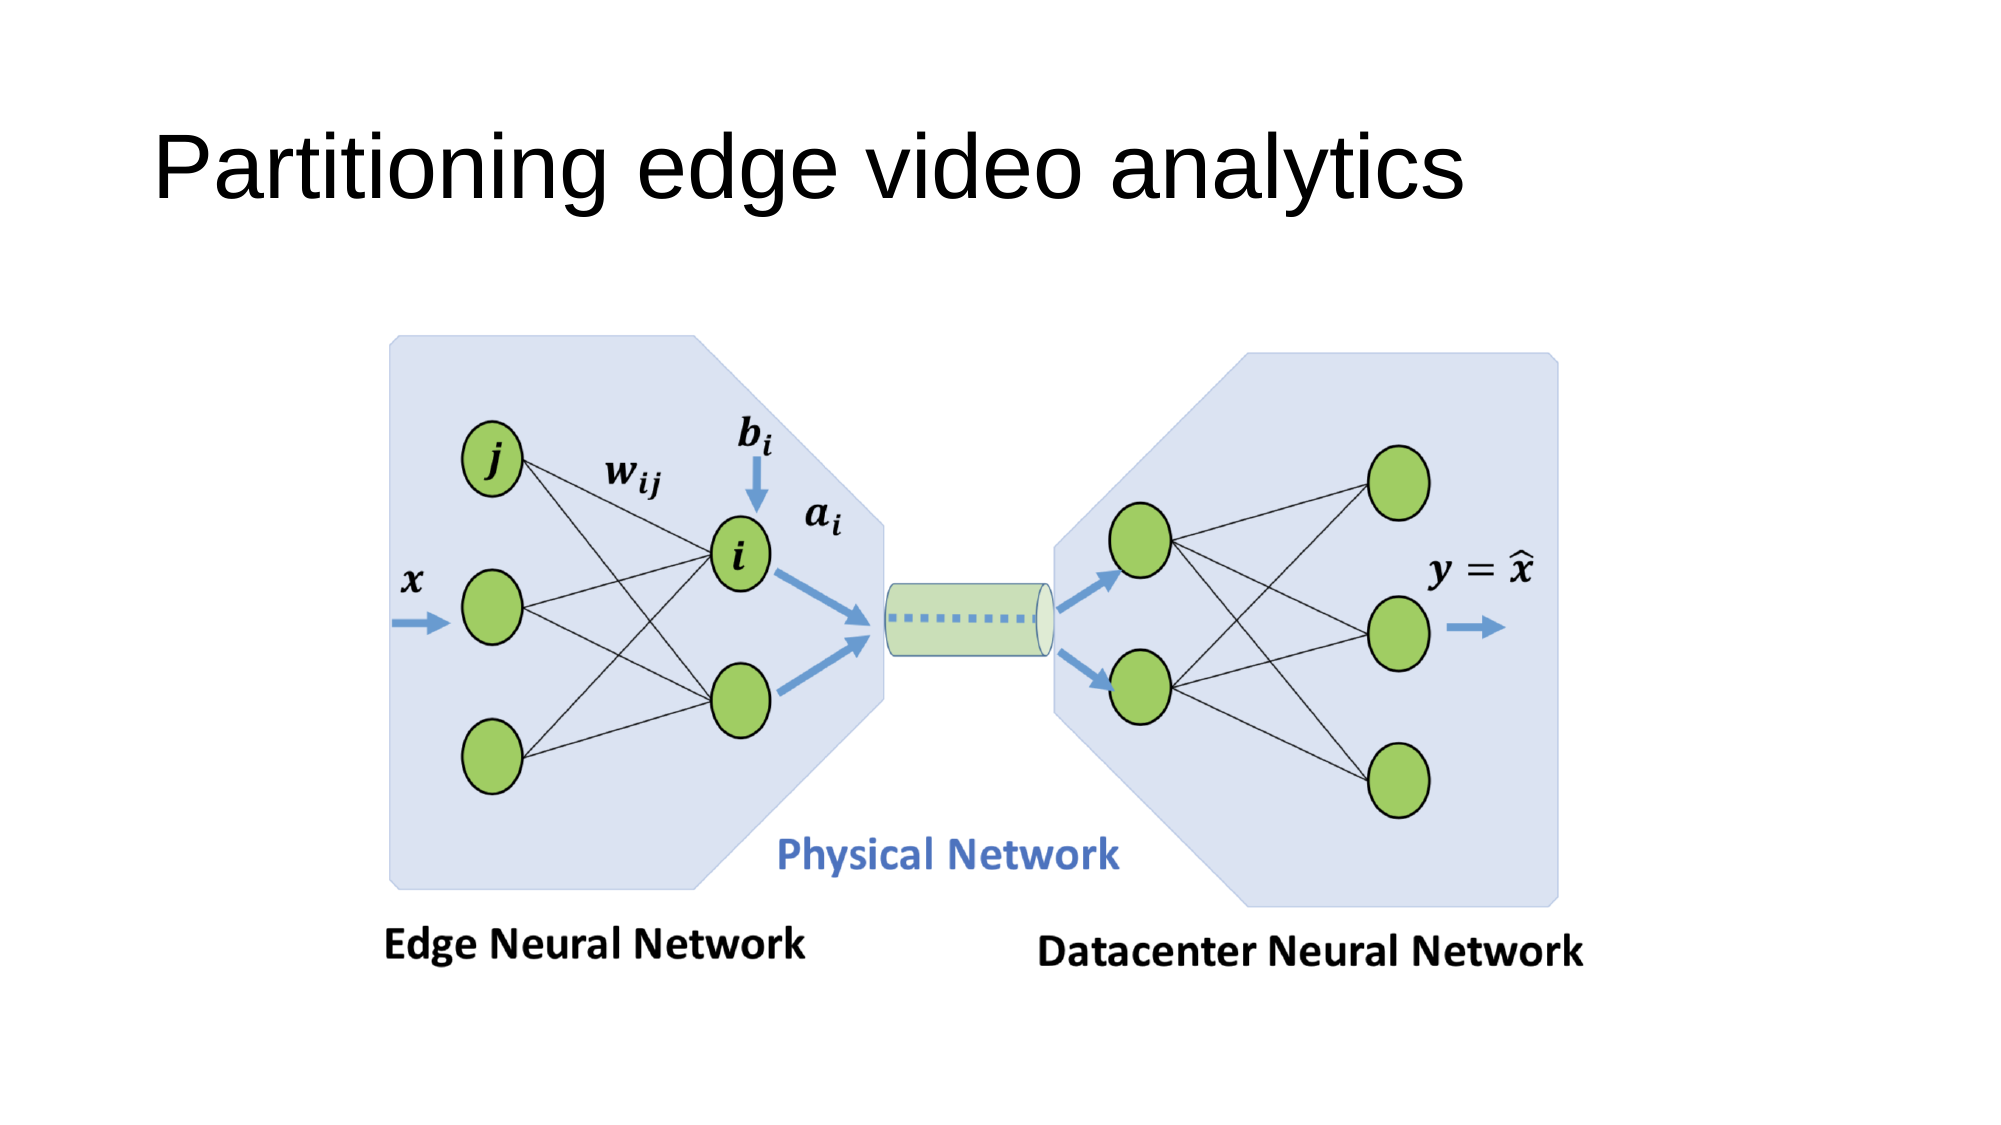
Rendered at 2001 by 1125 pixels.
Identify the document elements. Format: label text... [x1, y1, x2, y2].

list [273, 290, 1612, 1005]
title Partitioning edge video analytics [137, 59, 1863, 278]
